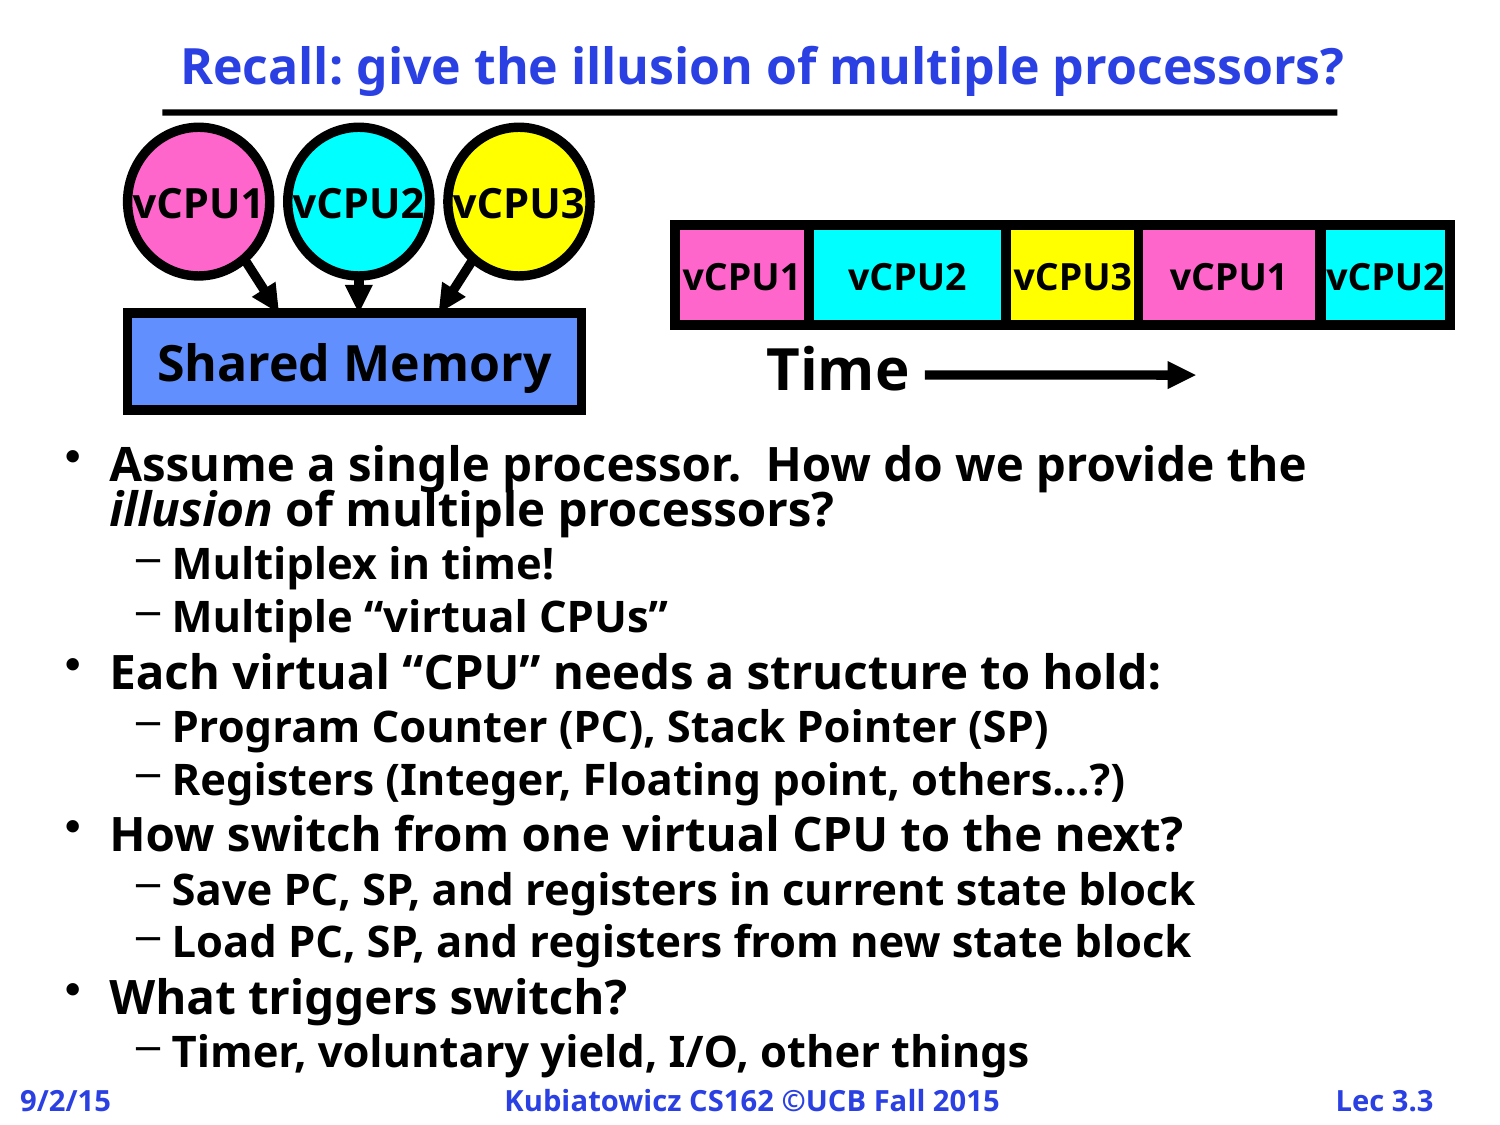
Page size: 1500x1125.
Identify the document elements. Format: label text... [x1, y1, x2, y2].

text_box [674, 224, 1451, 412]
list Assume a single processor. How do we provide the illusion of multiple processors? Multiplex in time! Multiple “virtual CPUs” Each virtual “CPU” needs a structure to hold: Program Counter (PC), Stack Pointer (SP) Registers (Integer, Floating point, others…?) How switch from one virtual CPU to the next? Save PC, SP, and registers in current state block Load PC, SP, and registers from new state block What triggers switch? Timer, voluntary yield, I/O, other things [50, 437, 1463, 1088]
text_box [127, 127, 591, 411]
title Recall: give the illusion of multiple processors? [75, 24, 1450, 113]
